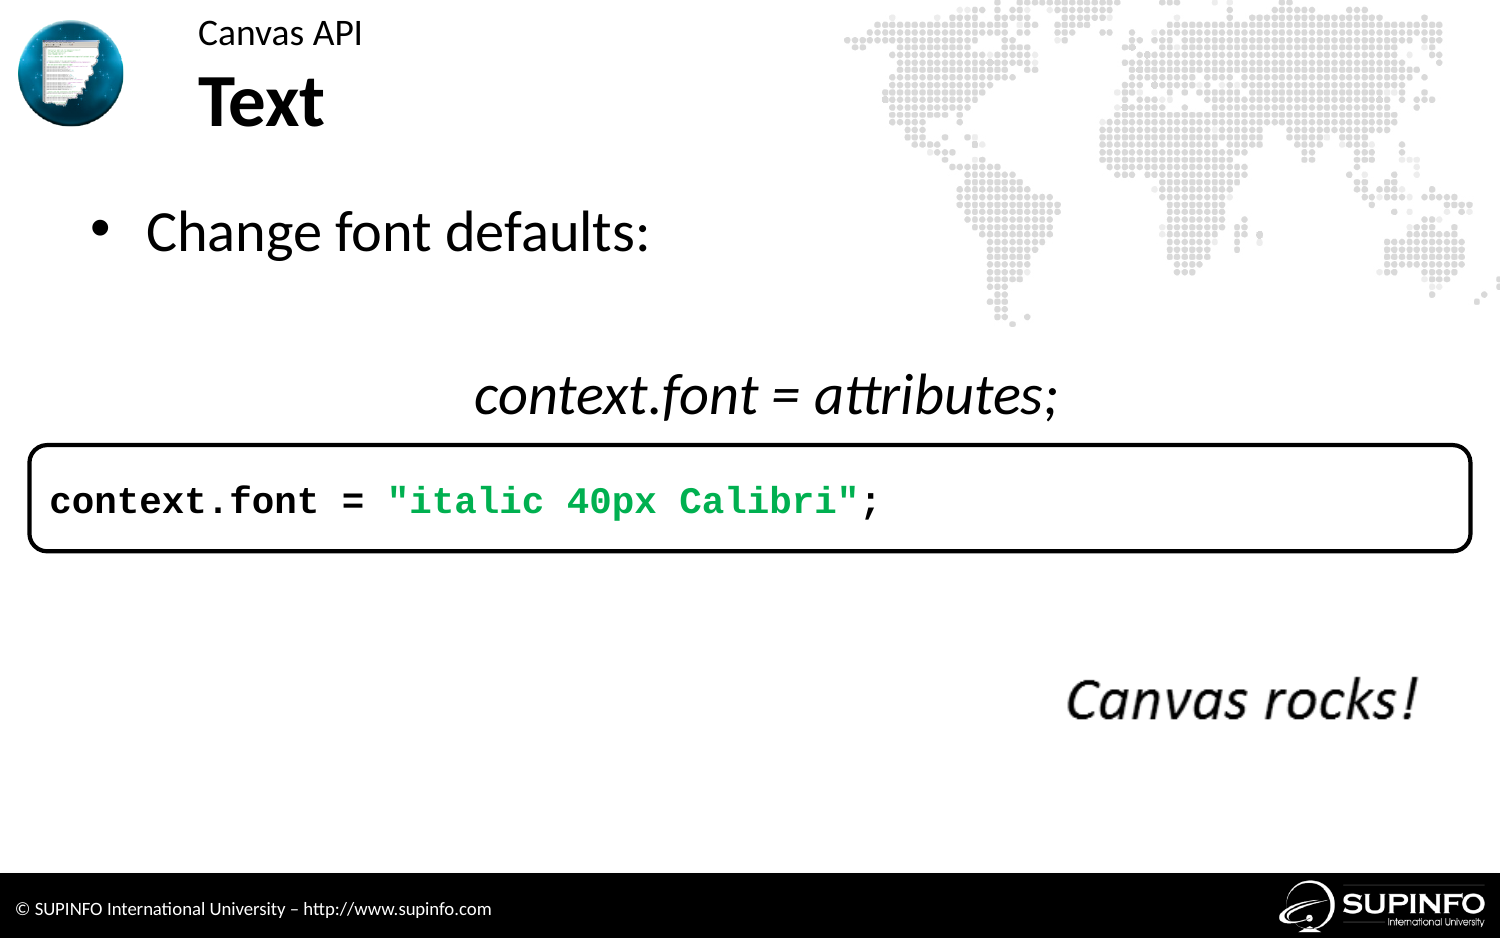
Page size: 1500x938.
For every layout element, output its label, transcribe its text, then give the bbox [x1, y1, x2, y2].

title Text [183, 56, 1459, 138]
picture [844, 0, 1500, 327]
picture [17, 19, 125, 127]
list Canvas API [183, 0, 1459, 56]
text_box context.font = "italic 40px Calibri"; [27, 442, 1473, 554]
list Change font defaults: context.font = attributes; [75, 553, 1459, 880]
picture [1269, 870, 1494, 938]
picture [1056, 670, 1442, 733]
list Change font defaults: context.font = attributes; [75, 185, 1459, 443]
